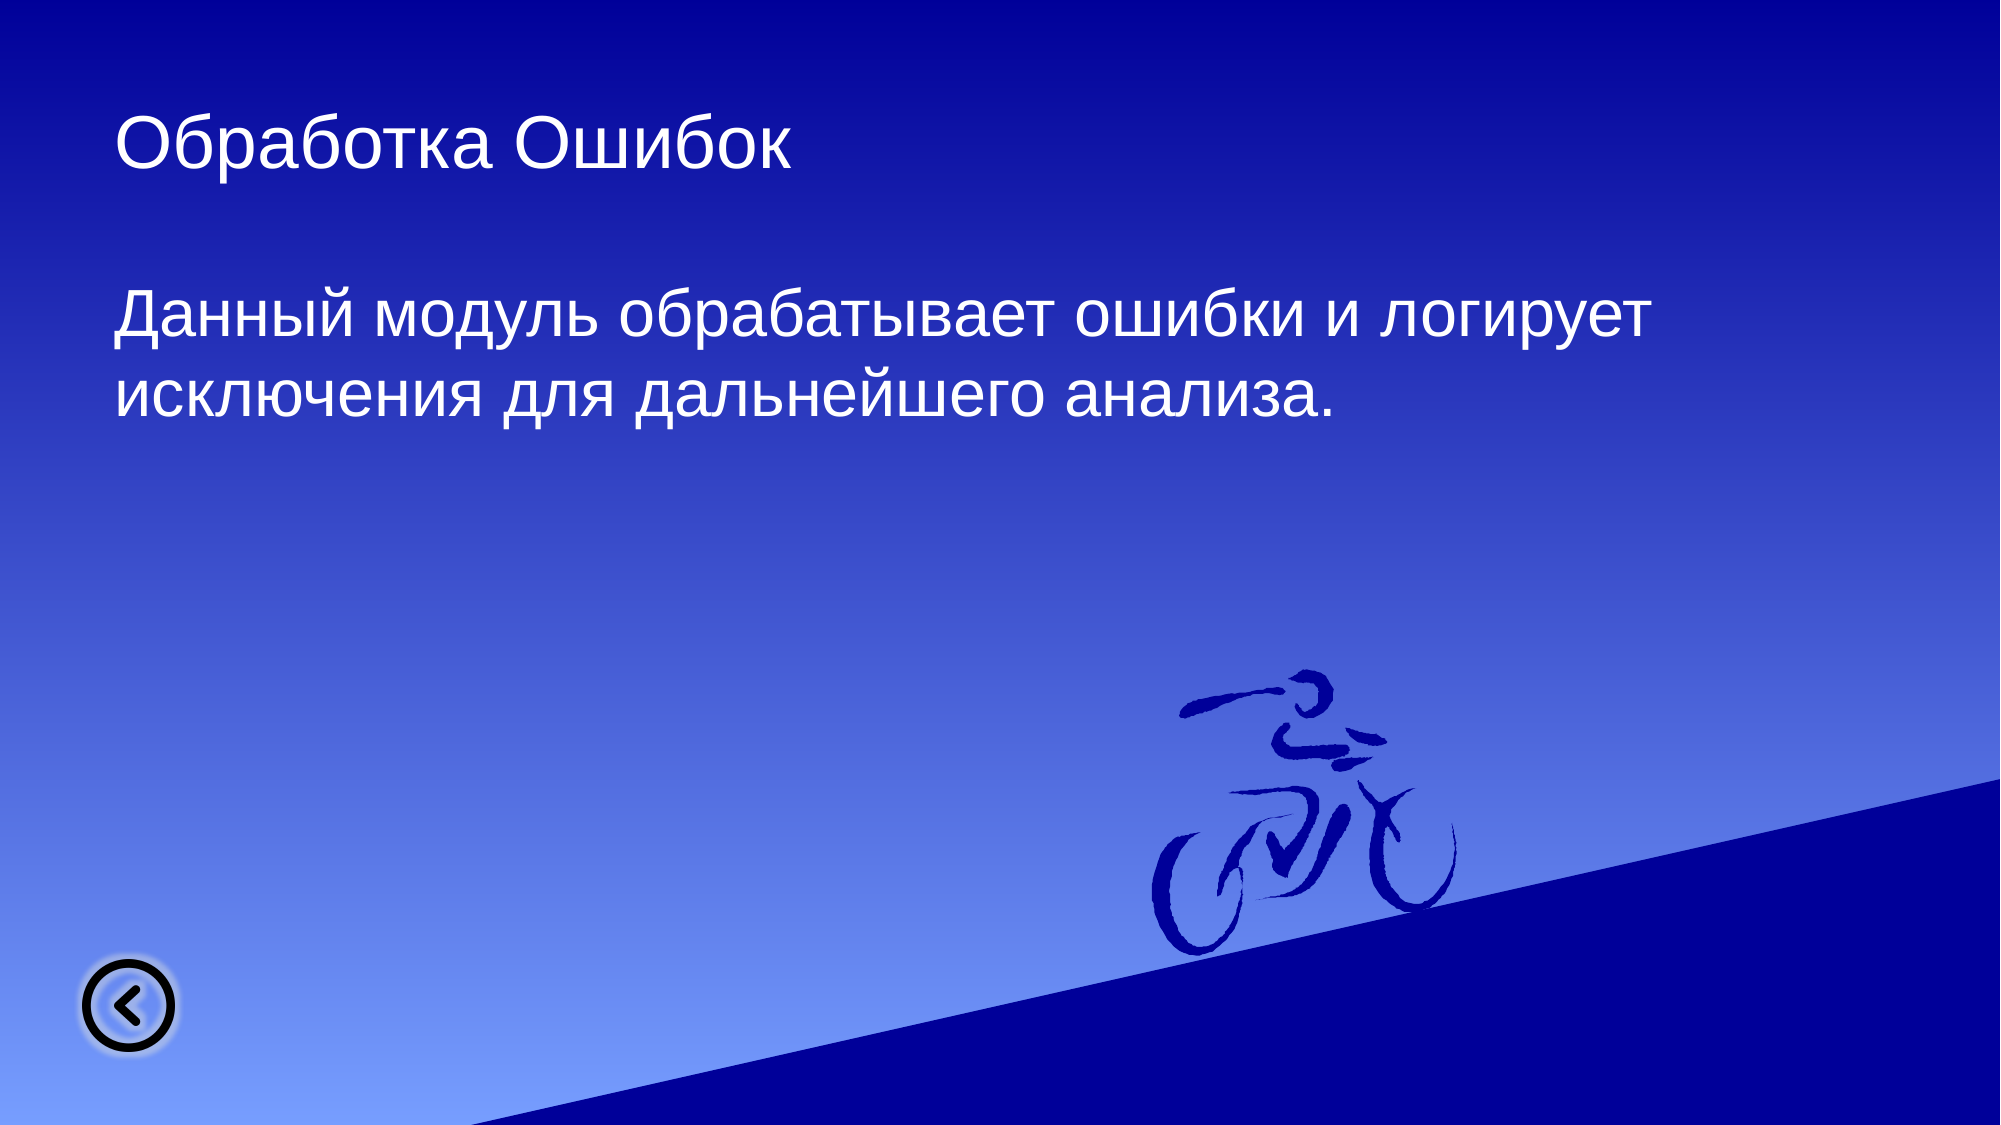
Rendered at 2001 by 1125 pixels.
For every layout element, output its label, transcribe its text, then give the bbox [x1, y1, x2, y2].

picture [82, 959, 176, 1052]
list Данный модуль обрабатывает ошибки и логирует исключения для дальнейшего анализа. [99, 262, 1901, 1006]
title Обработка Ошибок [99, 44, 1901, 233]
